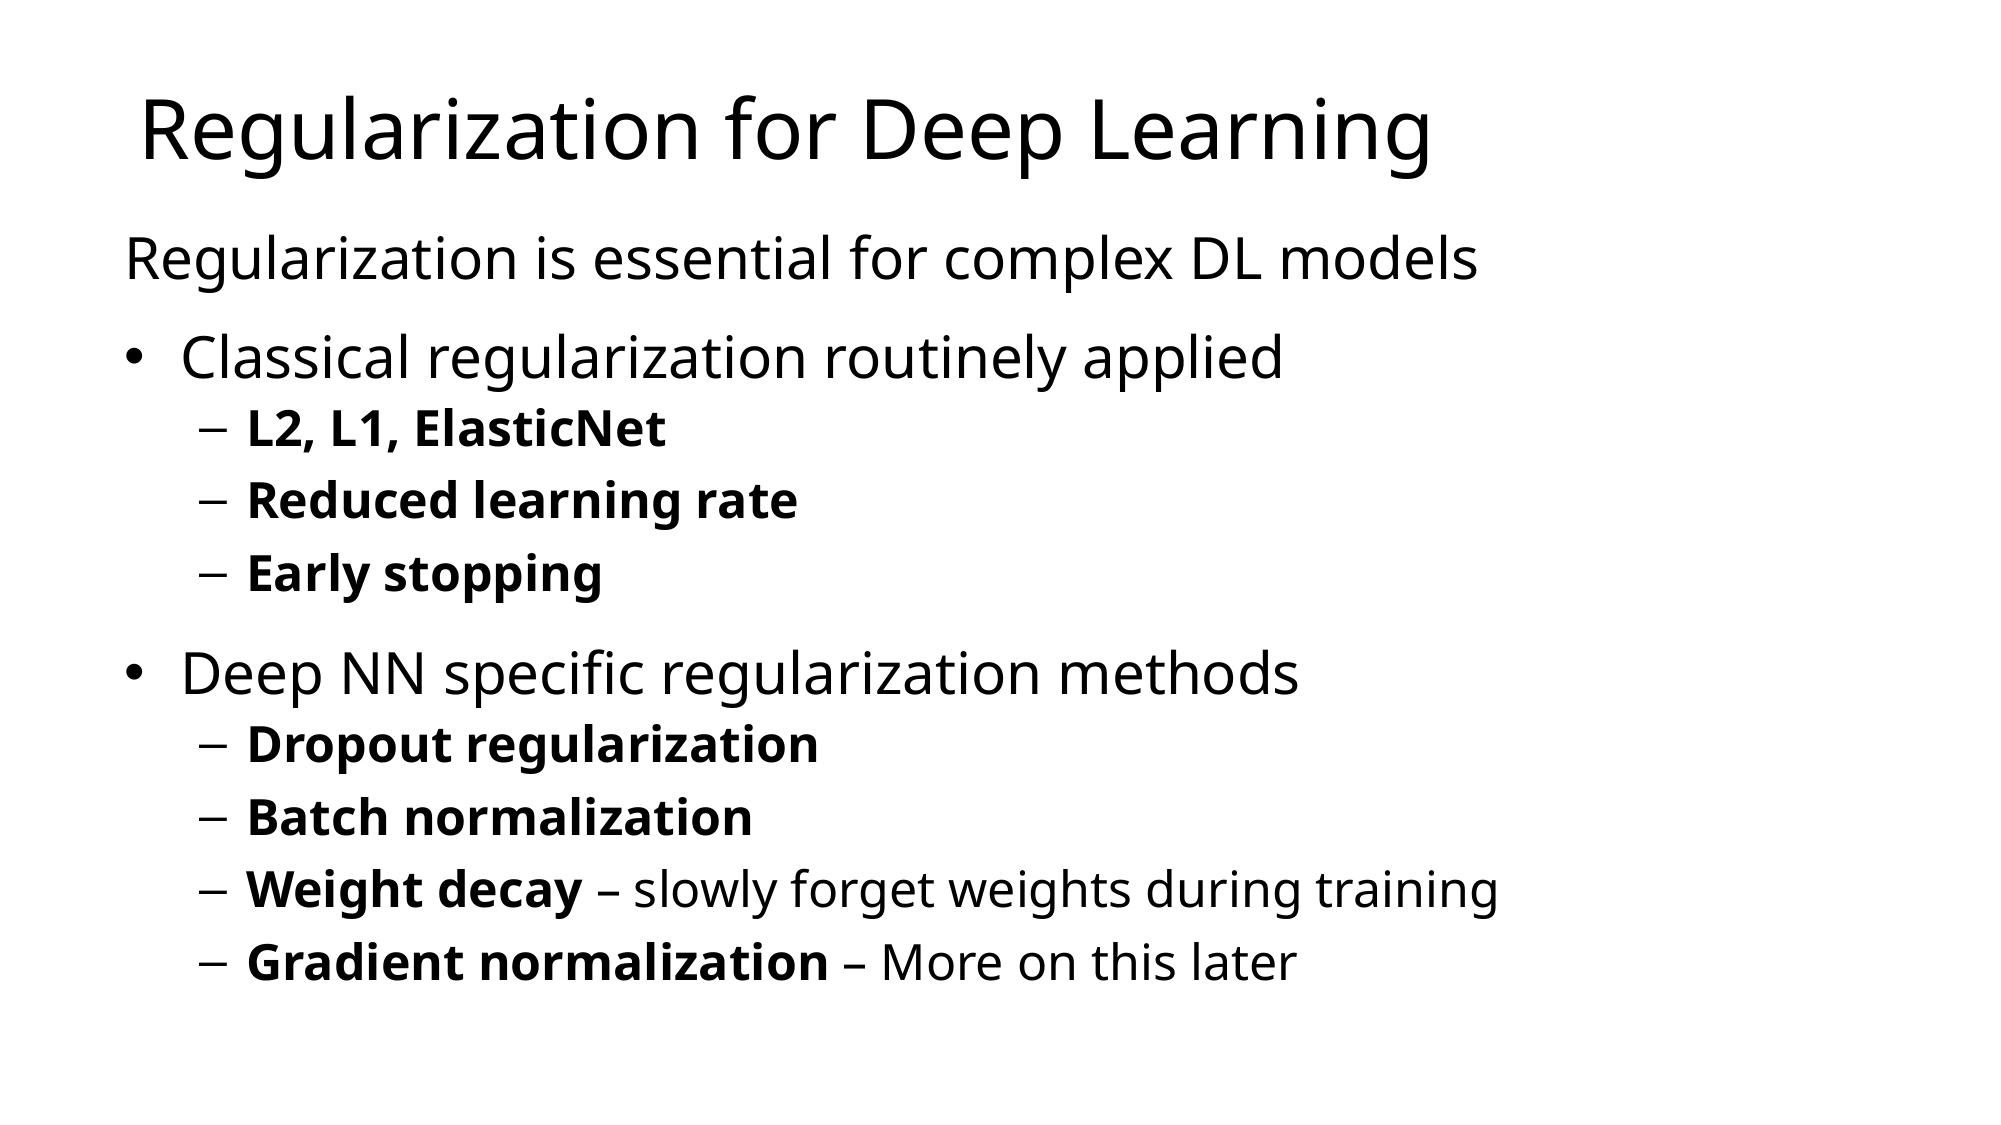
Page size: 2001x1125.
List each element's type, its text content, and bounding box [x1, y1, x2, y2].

title Regularization for Deep Learning [123, 0, 1953, 228]
list Regularization is essential for complex DL models Classical regularization routinely applied L2, L1, ElasticNet Reduced learning rate Early stopping Deep NN specific regularization methods Dropout regularization Batch normalization Weight decay – slowly forget weights during training Gradient normalization – More on this later [109, 213, 2000, 1082]
